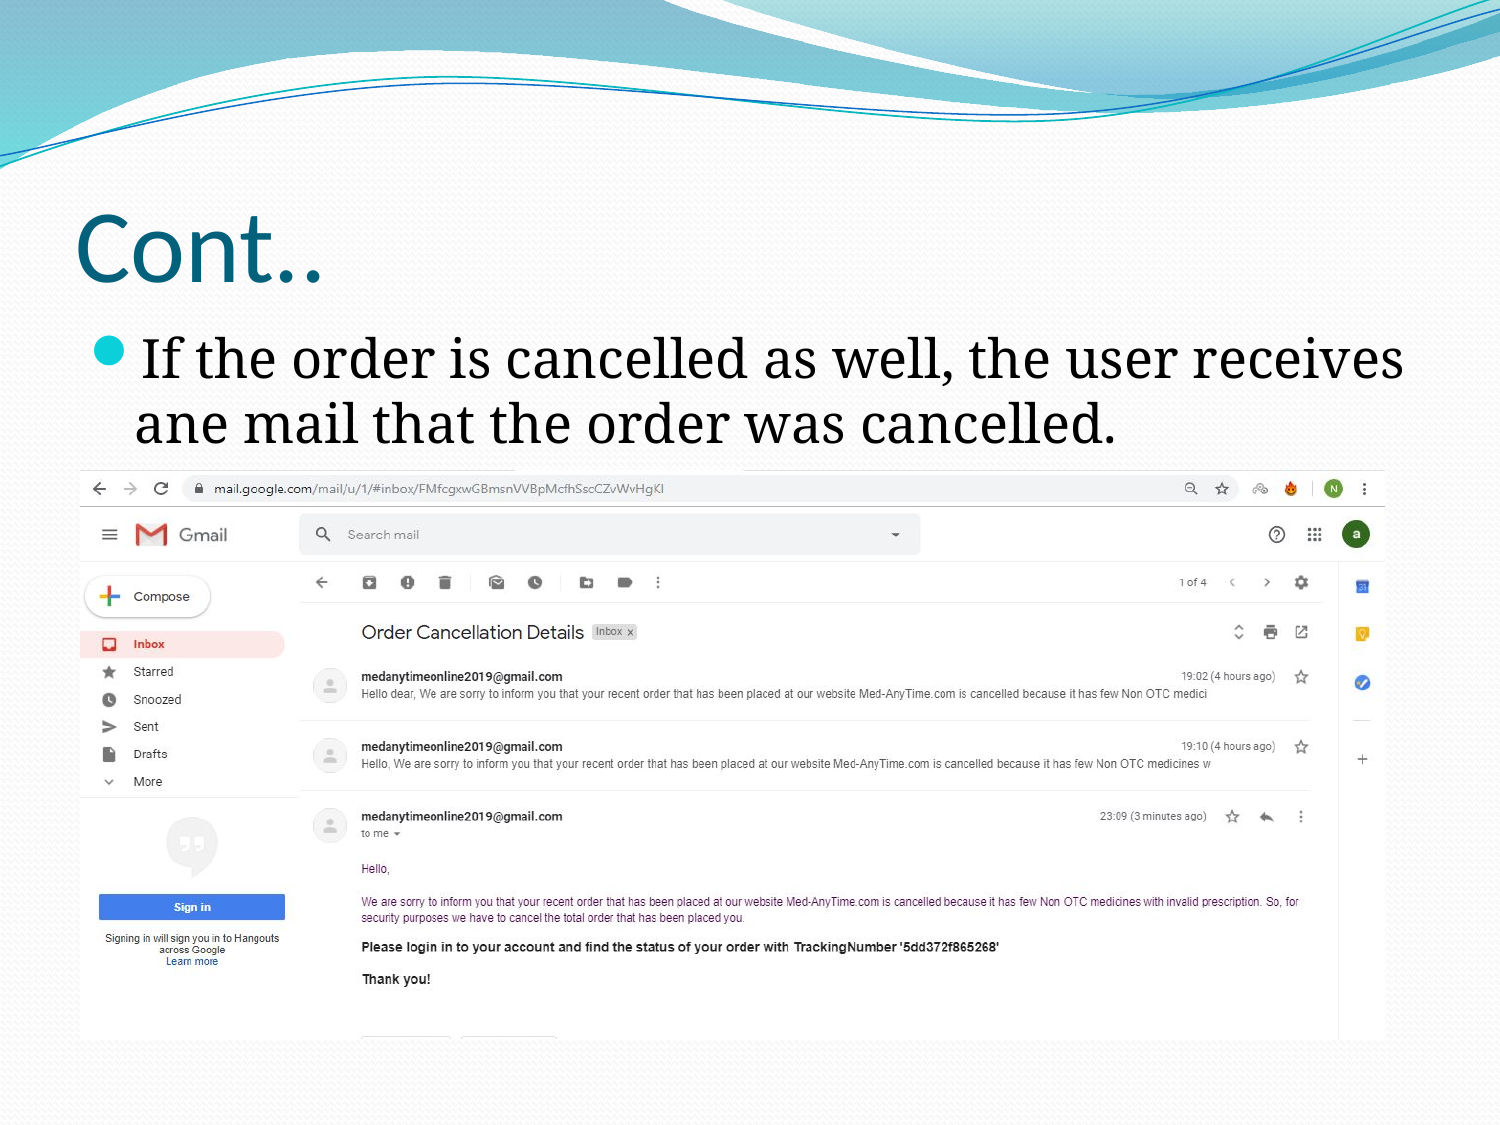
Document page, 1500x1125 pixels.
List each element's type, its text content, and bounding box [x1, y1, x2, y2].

picture [80, 469, 1385, 1040]
list If the order is cancelled as well, the user receives ane mail that the order was cancelled. [75, 317, 1425, 1038]
title Cont.. [75, 115, 1425, 303]
